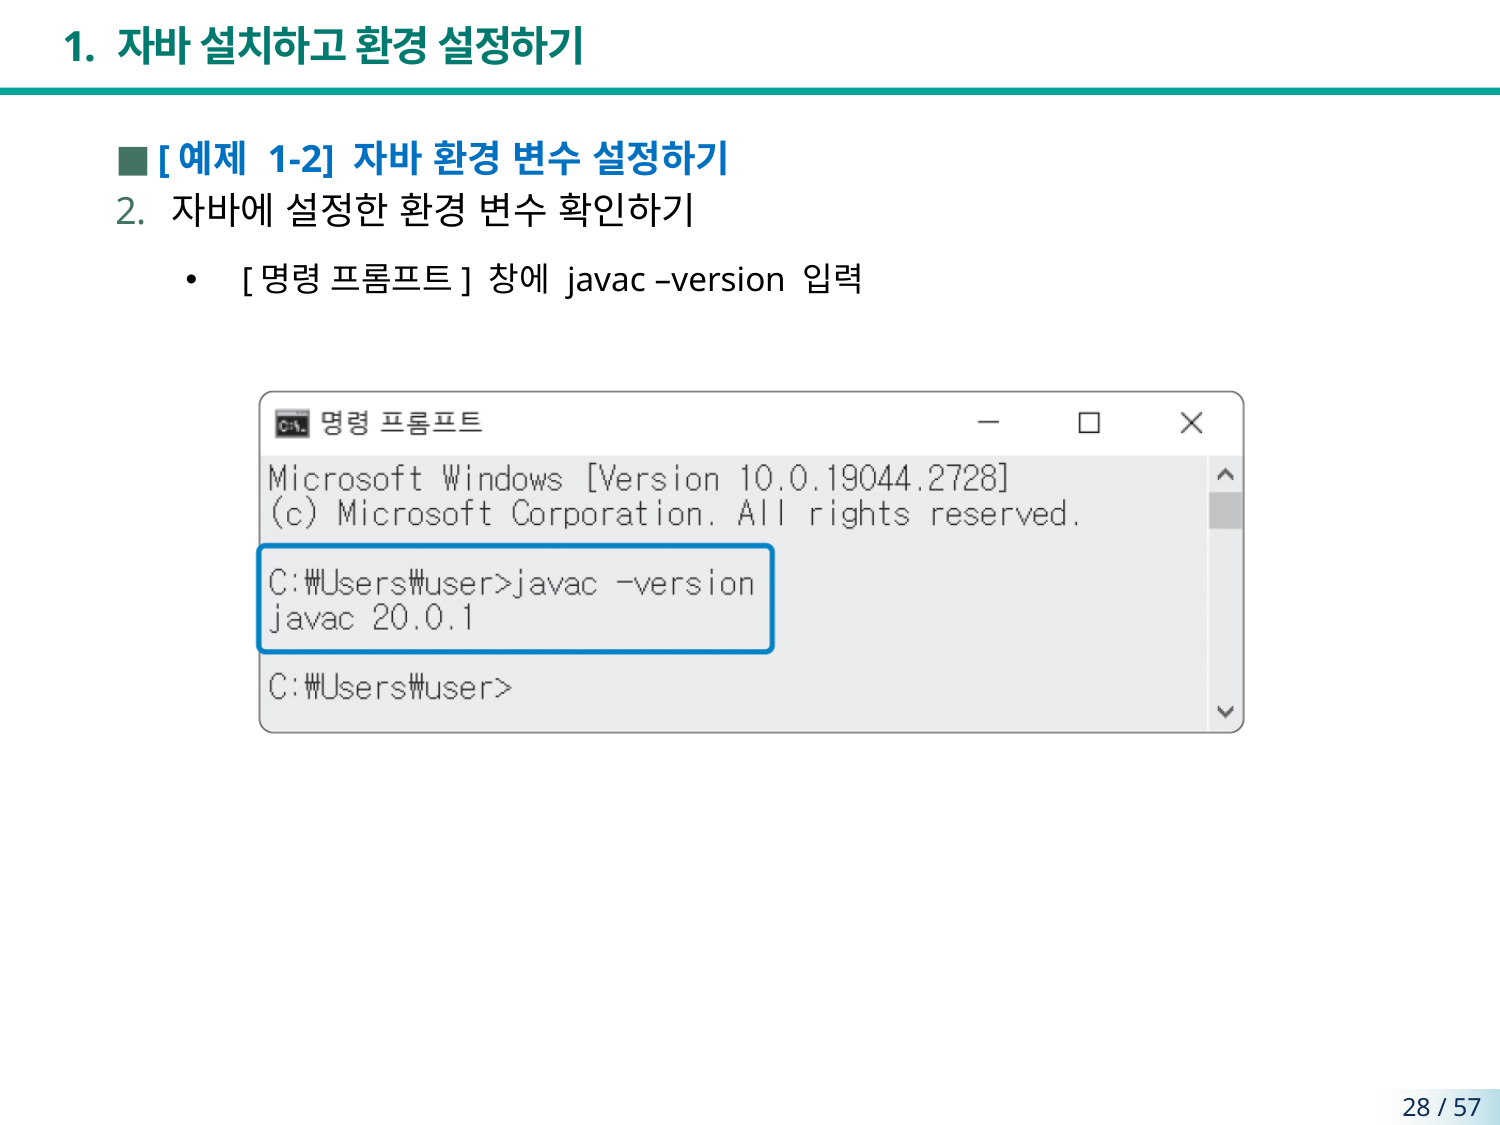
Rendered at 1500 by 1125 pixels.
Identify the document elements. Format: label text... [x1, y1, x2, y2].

title 1. 자바 설치하고 환경 설정하기 [47, 5, 1325, 84]
list [예제 1-2] 자바 환경 변수 설정하기 자바에 설정한 환경 변수 확인하기 [명령 프롬프트] 창에 javac –version 입력 [100, 127, 1459, 1050]
picture [251, 386, 1249, 739]
